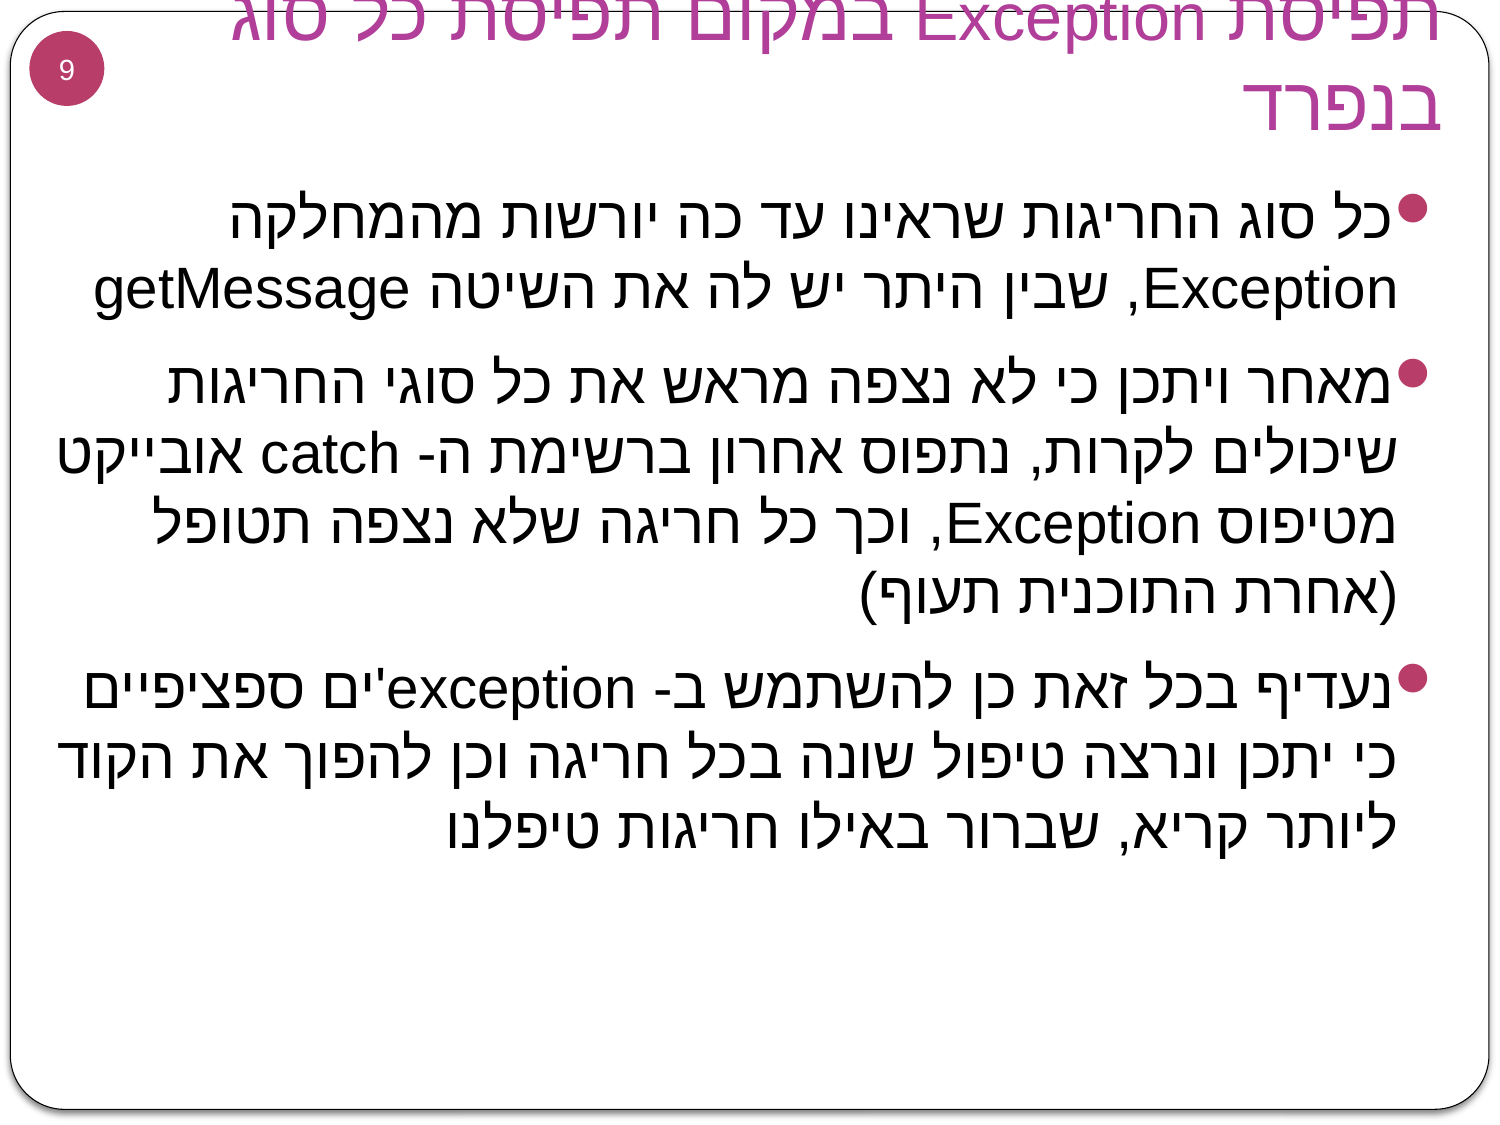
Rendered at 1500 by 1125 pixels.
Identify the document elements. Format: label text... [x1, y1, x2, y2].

title תפיסת Exception במקום תפיסת כל סוג בנפרד [29, 44, 1460, 162]
list כל סוג החריגות שראינו עד כה יורשות מהמחלקה Exception, שבין היתר יש לה את השיטה getMessage מאחר ויתכן כי לא נצפה מראש את כל סוגי החריגות שיכולים לקרות, נתפוס אחרון ברשימת ה- catch אובייקט מטיפוס Exception, וכך כל חריגה שלא נצפה תטופל (אחרת התוכנית תעוף) נעדיף בכל זאת כן להשתמש ב- exception'ים ספציפיים כי יתכן ונרצה טיפול שונה בכל חריגה וכן להפוך את הקוד ליותר קריא, שברור באילו חריגות טיפלנו [29, 172, 1460, 1071]
slide_number 9 [29, 30, 105, 106]
